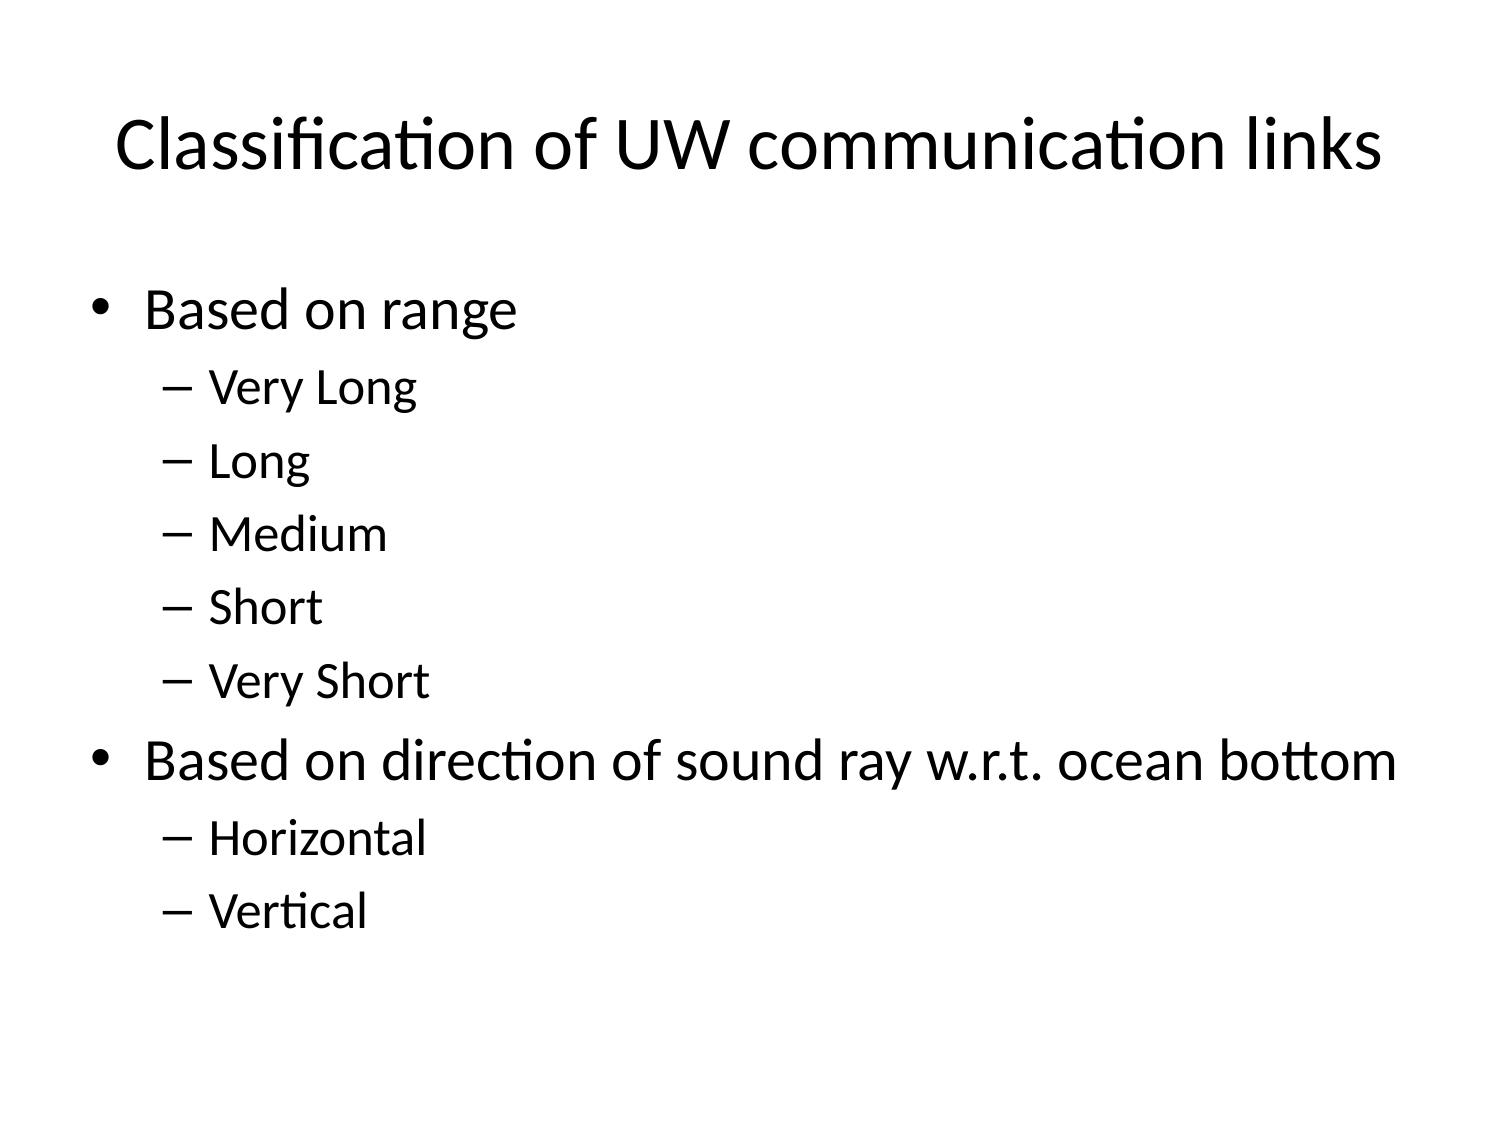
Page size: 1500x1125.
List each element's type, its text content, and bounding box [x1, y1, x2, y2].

title Classification of UW communication links [75, 45, 1425, 233]
list Based on range Very Long Long Medium Short Very Short Based on direction of sound ray w.r.t. ocean bottom Horizontal Vertical [75, 262, 1425, 1005]
